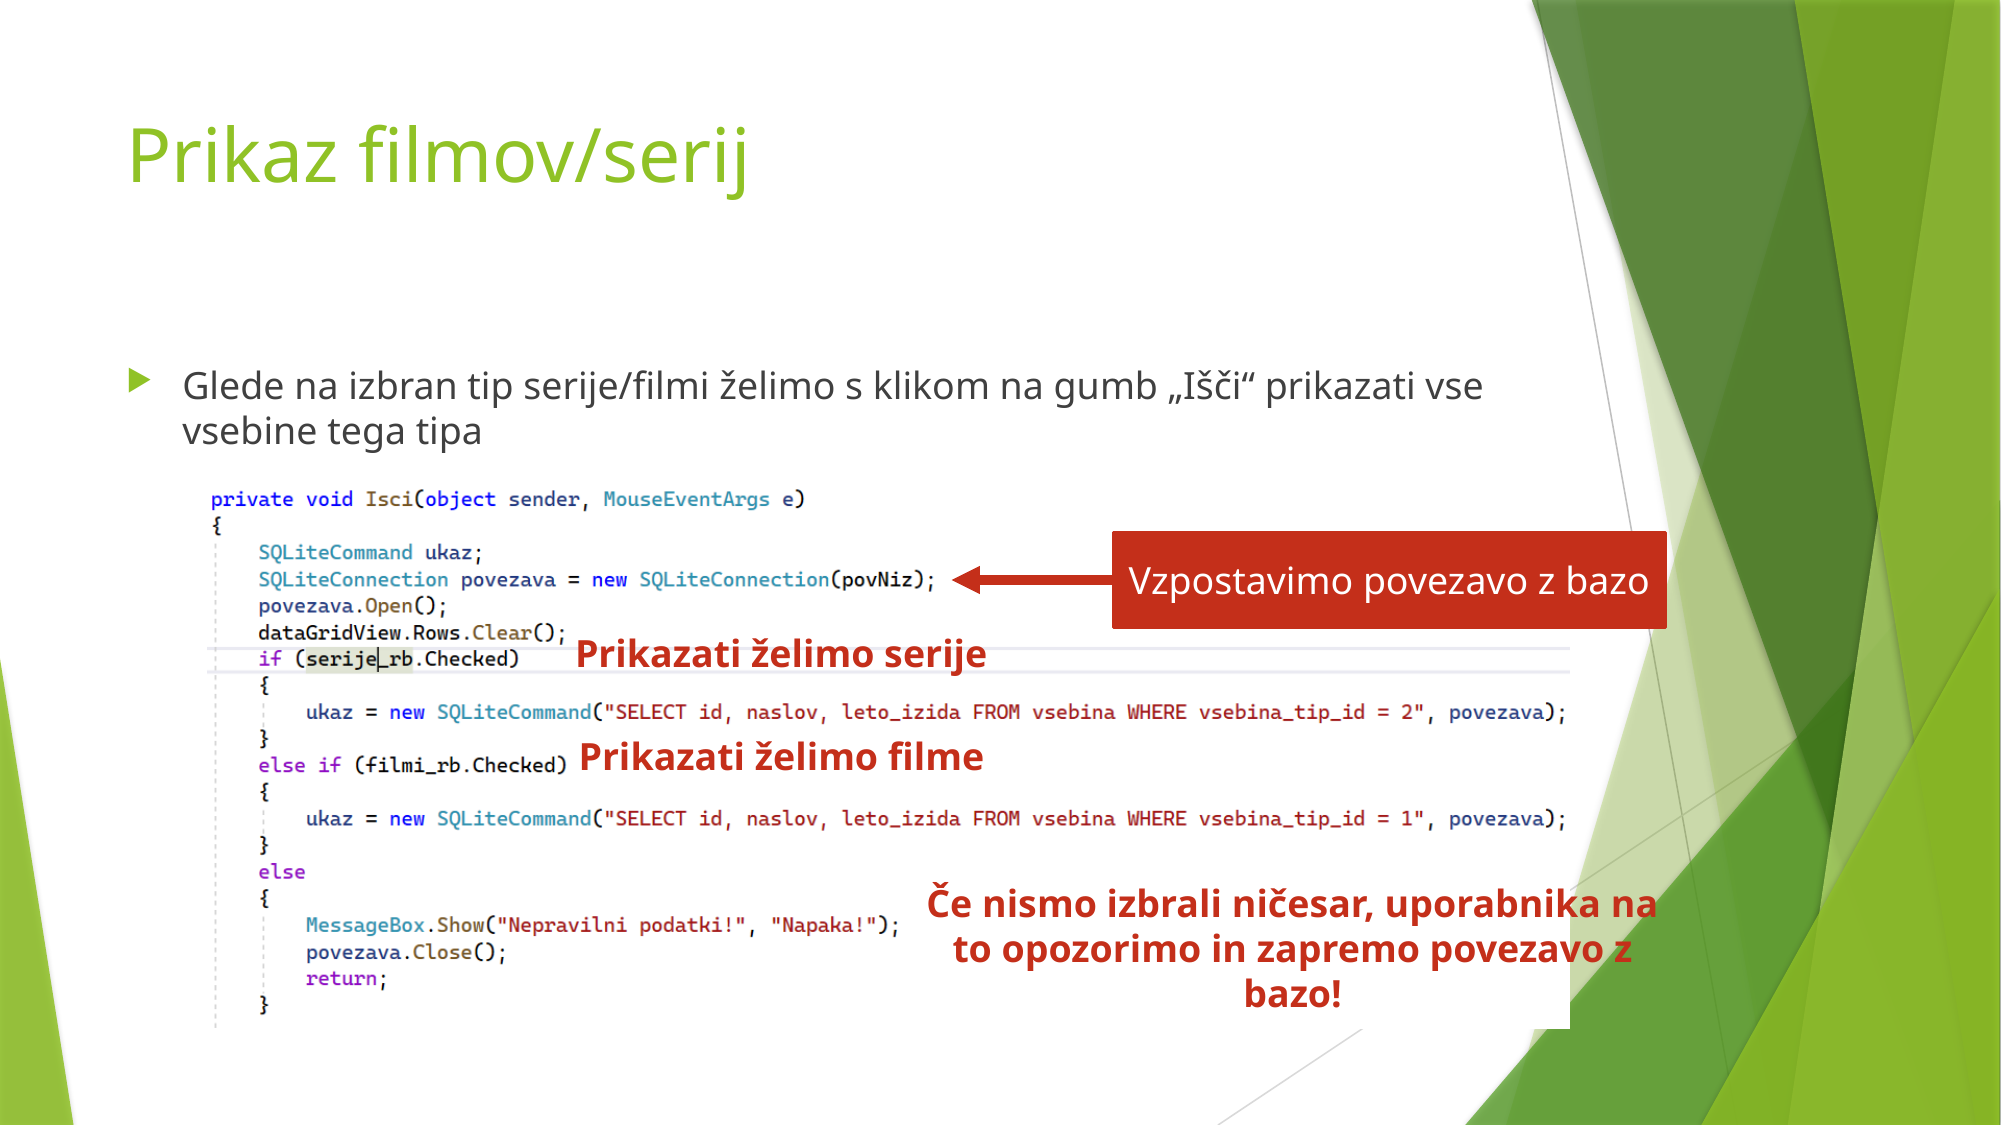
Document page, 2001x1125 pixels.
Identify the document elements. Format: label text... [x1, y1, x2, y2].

text_box Vzpostavimo povezavo z bazo [1575, 531, 1667, 629]
picture [206, 481, 1571, 1030]
title Prikaz filmov/serij [111, 99, 1522, 317]
text_box Če nismo izbrali ničesar, uporabnika na to opozorimo in zapremo povezavo z bazo! [1575, 877, 1680, 1018]
list Glede na izbran tip serije/filmi želimo s klikom na gumb „Išči“ prikazati vse vsebine tega tipa [111, 354, 1522, 992]
